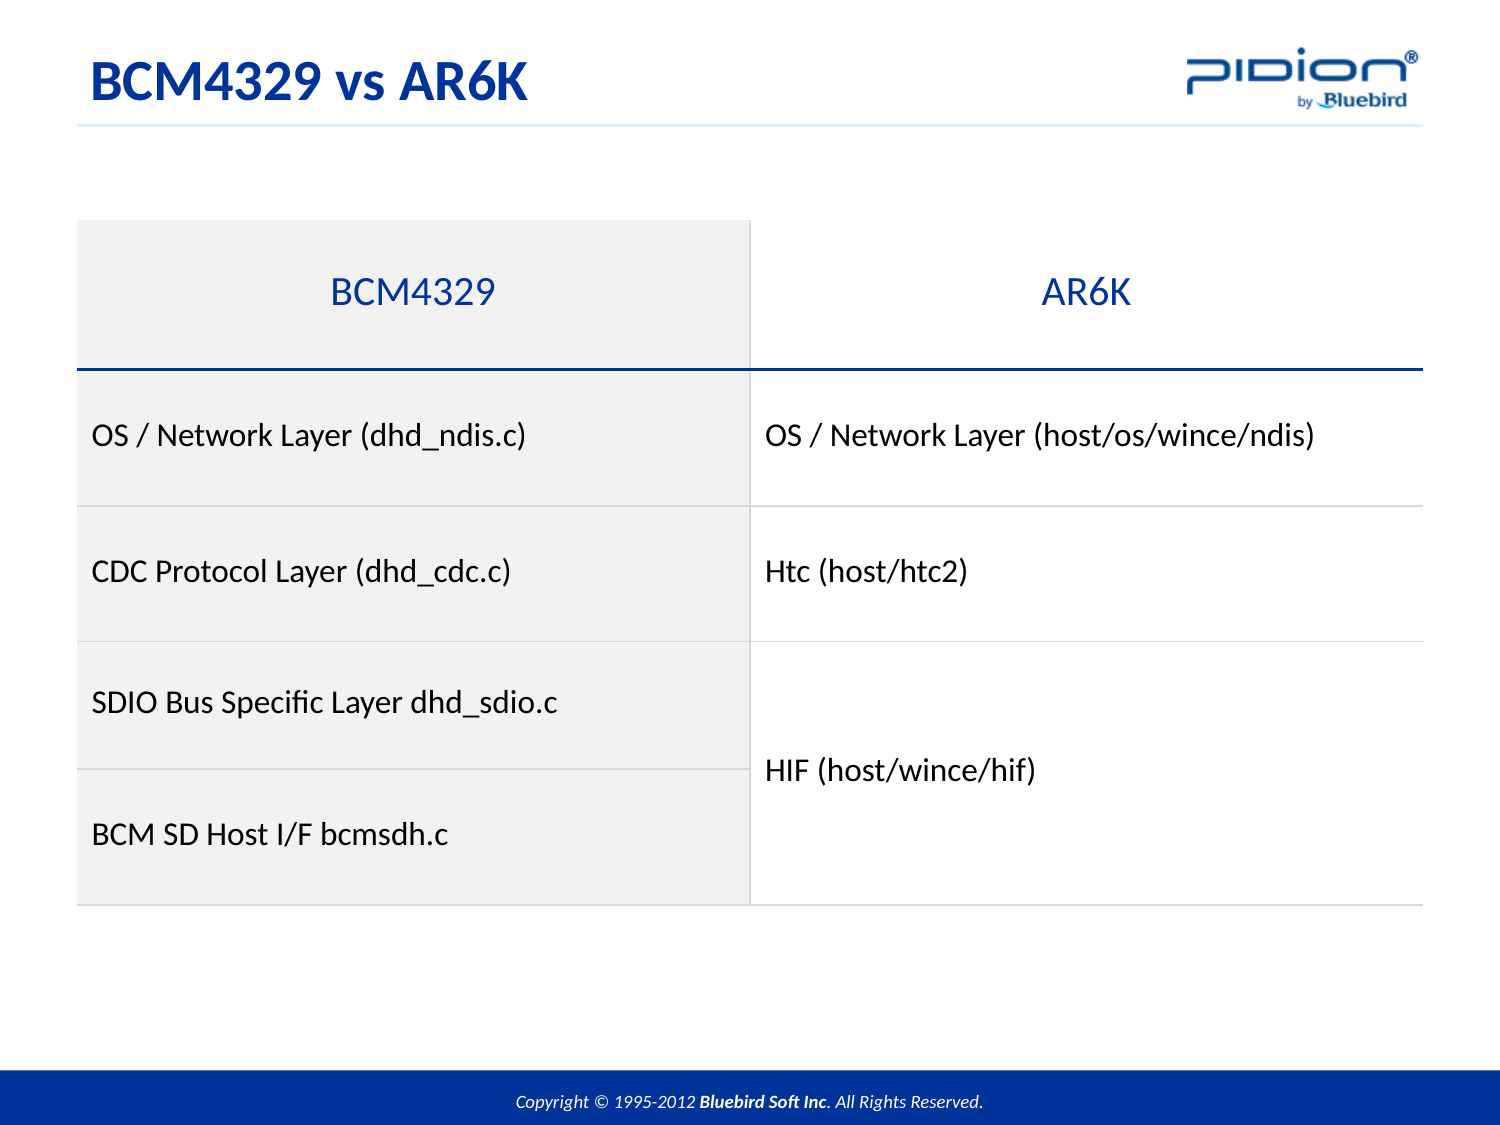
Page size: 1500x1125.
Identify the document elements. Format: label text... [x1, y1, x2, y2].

table_cell OS / Network Layer (host/os/wince/ndis) [751, 371, 1423, 505]
table_cell BCM SD Host I/F bcmsdh.c [77, 770, 749, 904]
table_cell Htc (host/htc2) [751, 507, 1423, 641]
table_header AR6K [751, 220, 1423, 368]
title BCM4329 vs AR6K [74, 18, 1426, 136]
table_cell OS / Network Layer (dhd_ndis.c) [77, 371, 749, 505]
table_header BCM4329 [77, 220, 749, 368]
table_cell HIF (host/wince/hif) [751, 642, 1423, 904]
table_cell SDIO Bus Specific Layer dhd_sdio.c [77, 642, 749, 768]
table_cell CDC Protocol Layer (dhd_cdc.c) [77, 507, 749, 641]
